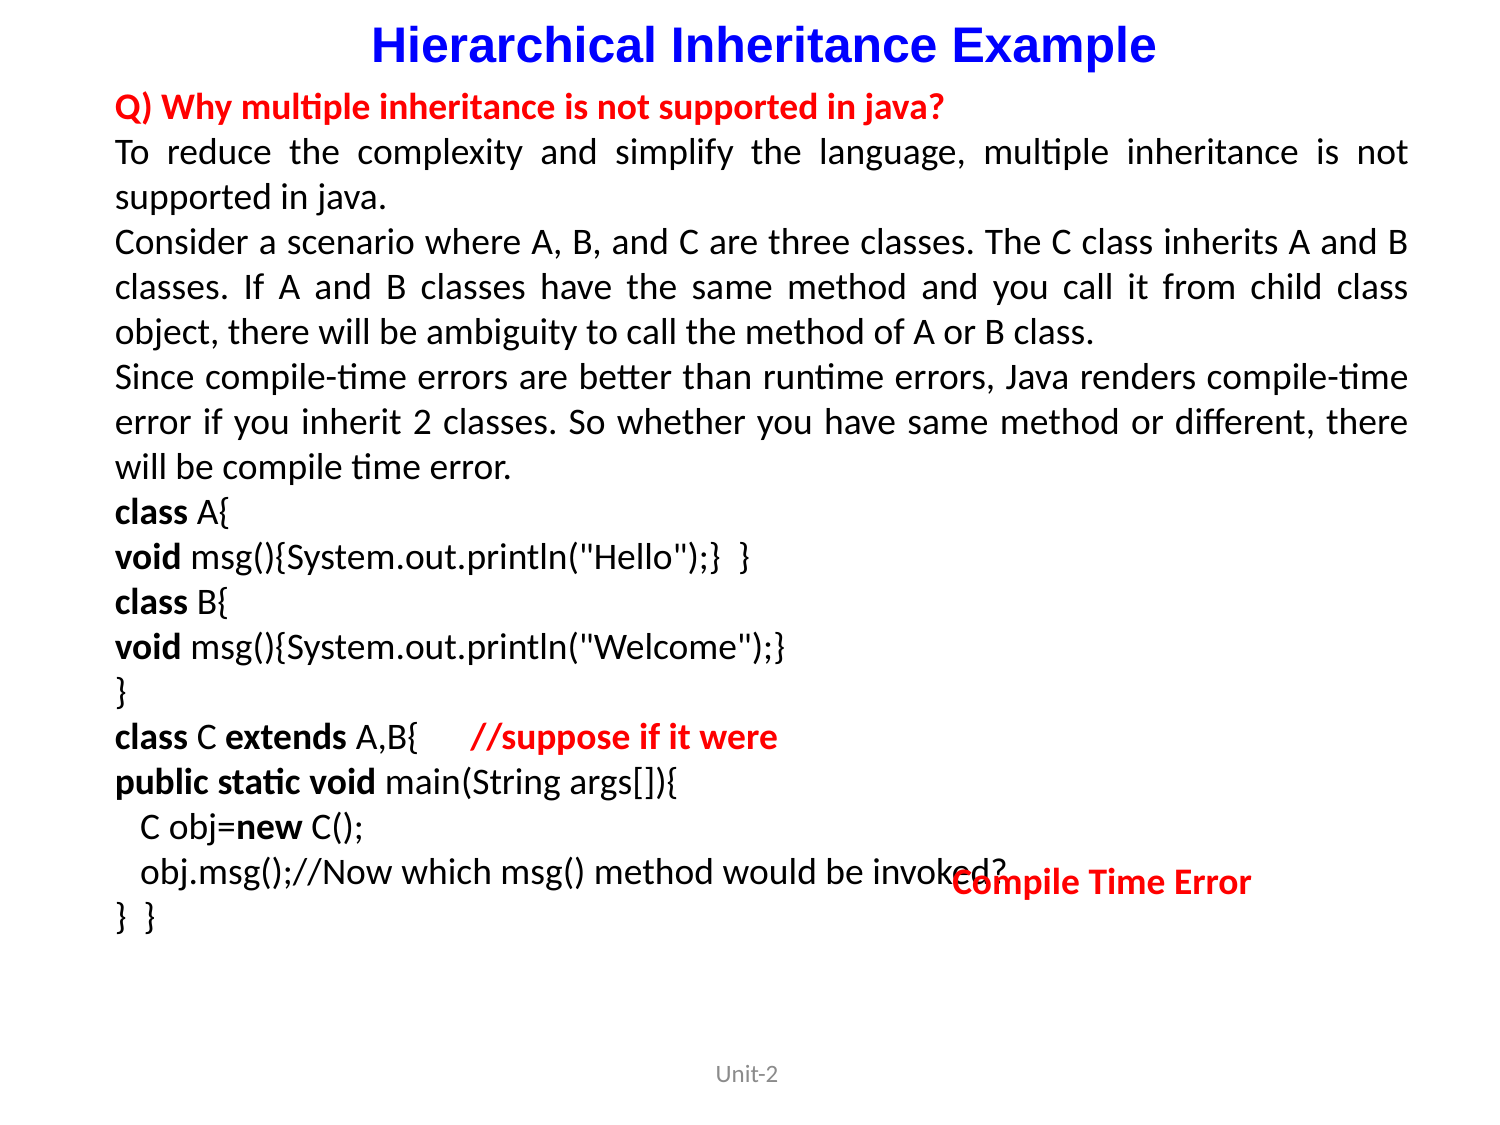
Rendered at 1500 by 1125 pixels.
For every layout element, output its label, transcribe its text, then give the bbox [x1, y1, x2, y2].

text_box Hierarchical Inheritance Example [300, 12, 1229, 73]
text_box Q) Why multiple inheritance is not supported in java? To reduce the complexity and simplify the language, multiple inheritance is not supported in java. Consider a scenario where A, B, and C are three classes. The C class inherits A and B classes. If A and B classes have the same method and you call it from child class object, there will be ambiguity to call the method of A or B class. Since compile-time errors are better than runtime errors, Java renders compile-time error if you inherit 2 classes. So whether you have same method or different, there will be compile time error. class A{ void msg(){System.out.println("Hello");} } class B{ void msg(){System.out.println("Welcome");} } class C extends A,B{ //suppose if it were public static void main(String args[]){ C obj=new C(); obj.msg();//Now which msg() method would be invoked? } } [99, 74, 1425, 945]
footer Unit-2 [512, 1042, 988, 1103]
text_box Compile Time Error [937, 849, 1425, 910]
